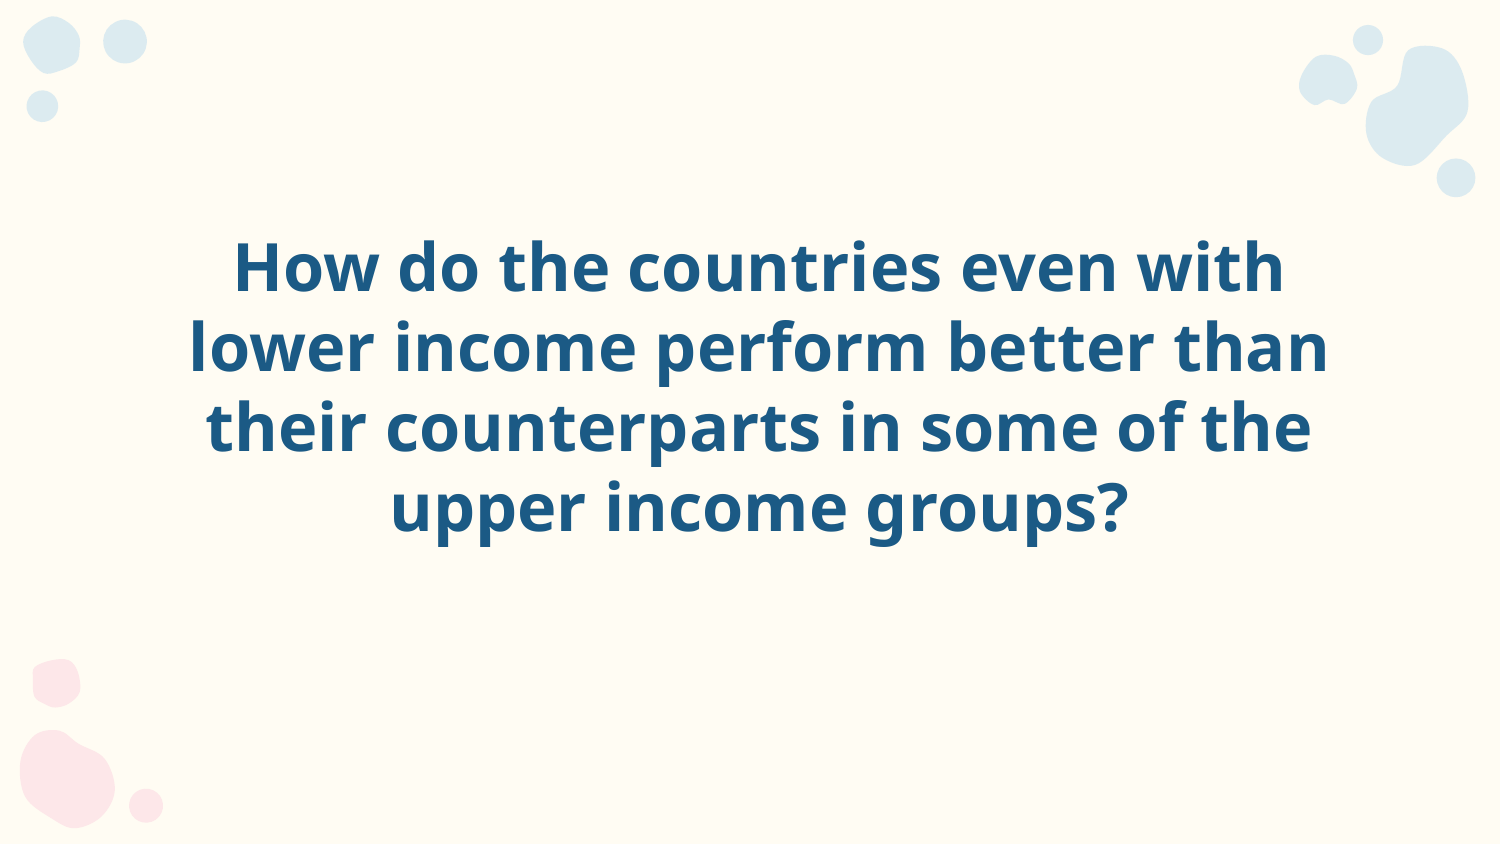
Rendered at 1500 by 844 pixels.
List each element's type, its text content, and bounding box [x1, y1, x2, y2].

title How do the countries even with lower income perform better than their counterparts in some of the upper income groups? [127, 209, 1392, 390]
